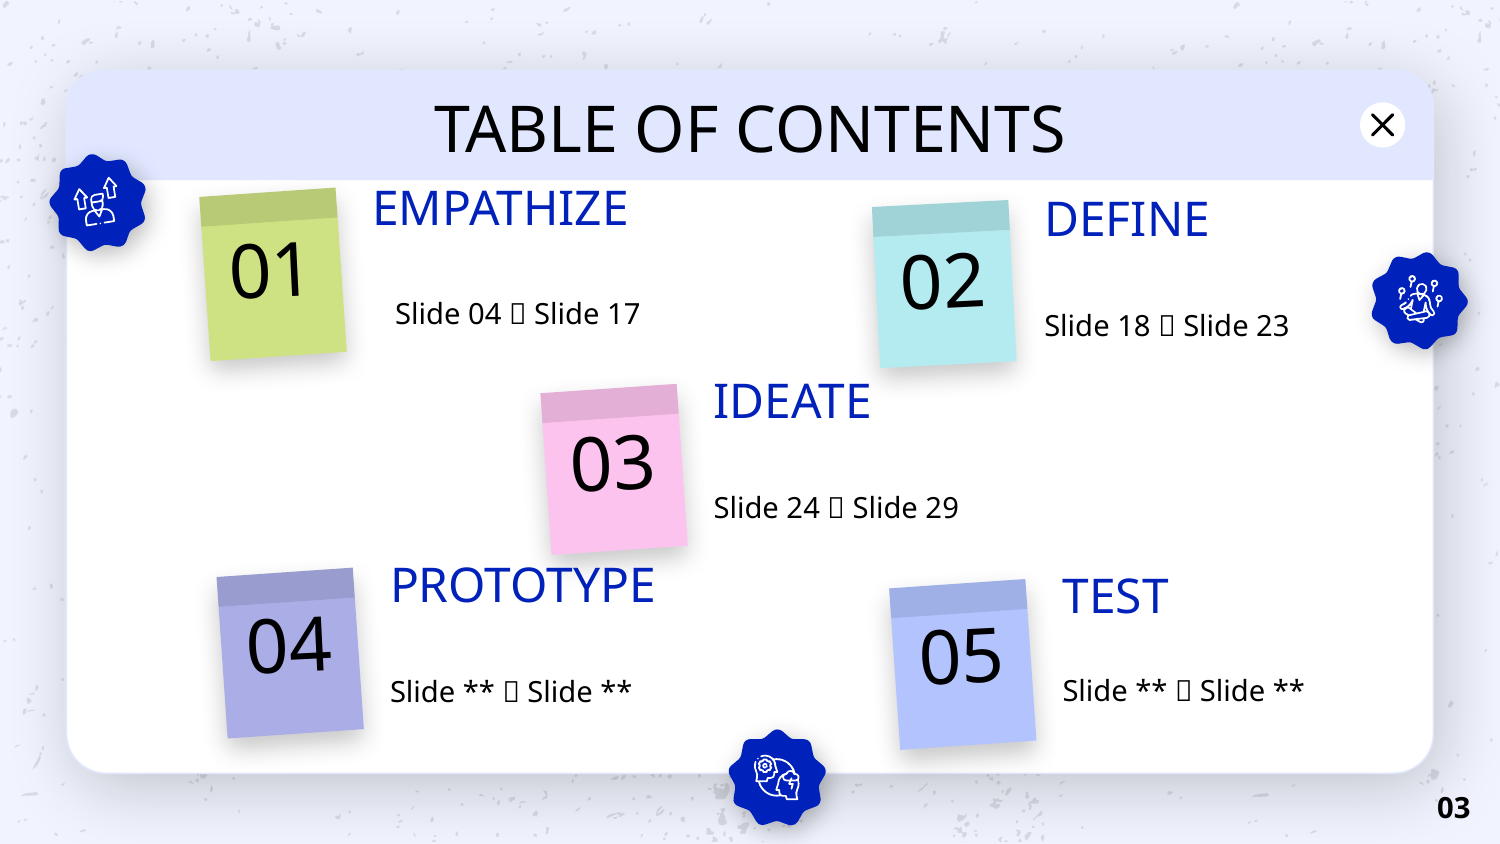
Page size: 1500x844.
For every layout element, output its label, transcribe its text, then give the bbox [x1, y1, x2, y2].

subtitle PROTOTYPE [375, 546, 716, 656]
subtitle Slide **  Slide ** [377, 658, 763, 739]
text_box Slide **  Slide ** [1050, 657, 1435, 739]
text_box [880, 571, 1046, 757]
subtitle Slide 18  Slide 23 [1031, 292, 1417, 373]
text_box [727, 729, 827, 826]
subtitle Slide 04  Slide 17 [361, 280, 745, 362]
picture [0, 1, 1500, 842]
subtitle IDEATE [698, 362, 1039, 472]
title TABLE OF CONTENTS [117, 88, 1383, 152]
text_box TEST [1047, 557, 1388, 657]
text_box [531, 376, 697, 563]
subtitle Slide 24  Slide 29 [702, 474, 1086, 555]
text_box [48, 153, 149, 250]
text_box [207, 560, 373, 746]
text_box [1369, 251, 1469, 348]
subtitle EMPATHIZE [357, 168, 698, 278]
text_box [190, 180, 356, 369]
text_box 03 [1422, 782, 1492, 833]
subtitle DEFINE [1029, 179, 1370, 289]
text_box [861, 191, 1027, 377]
